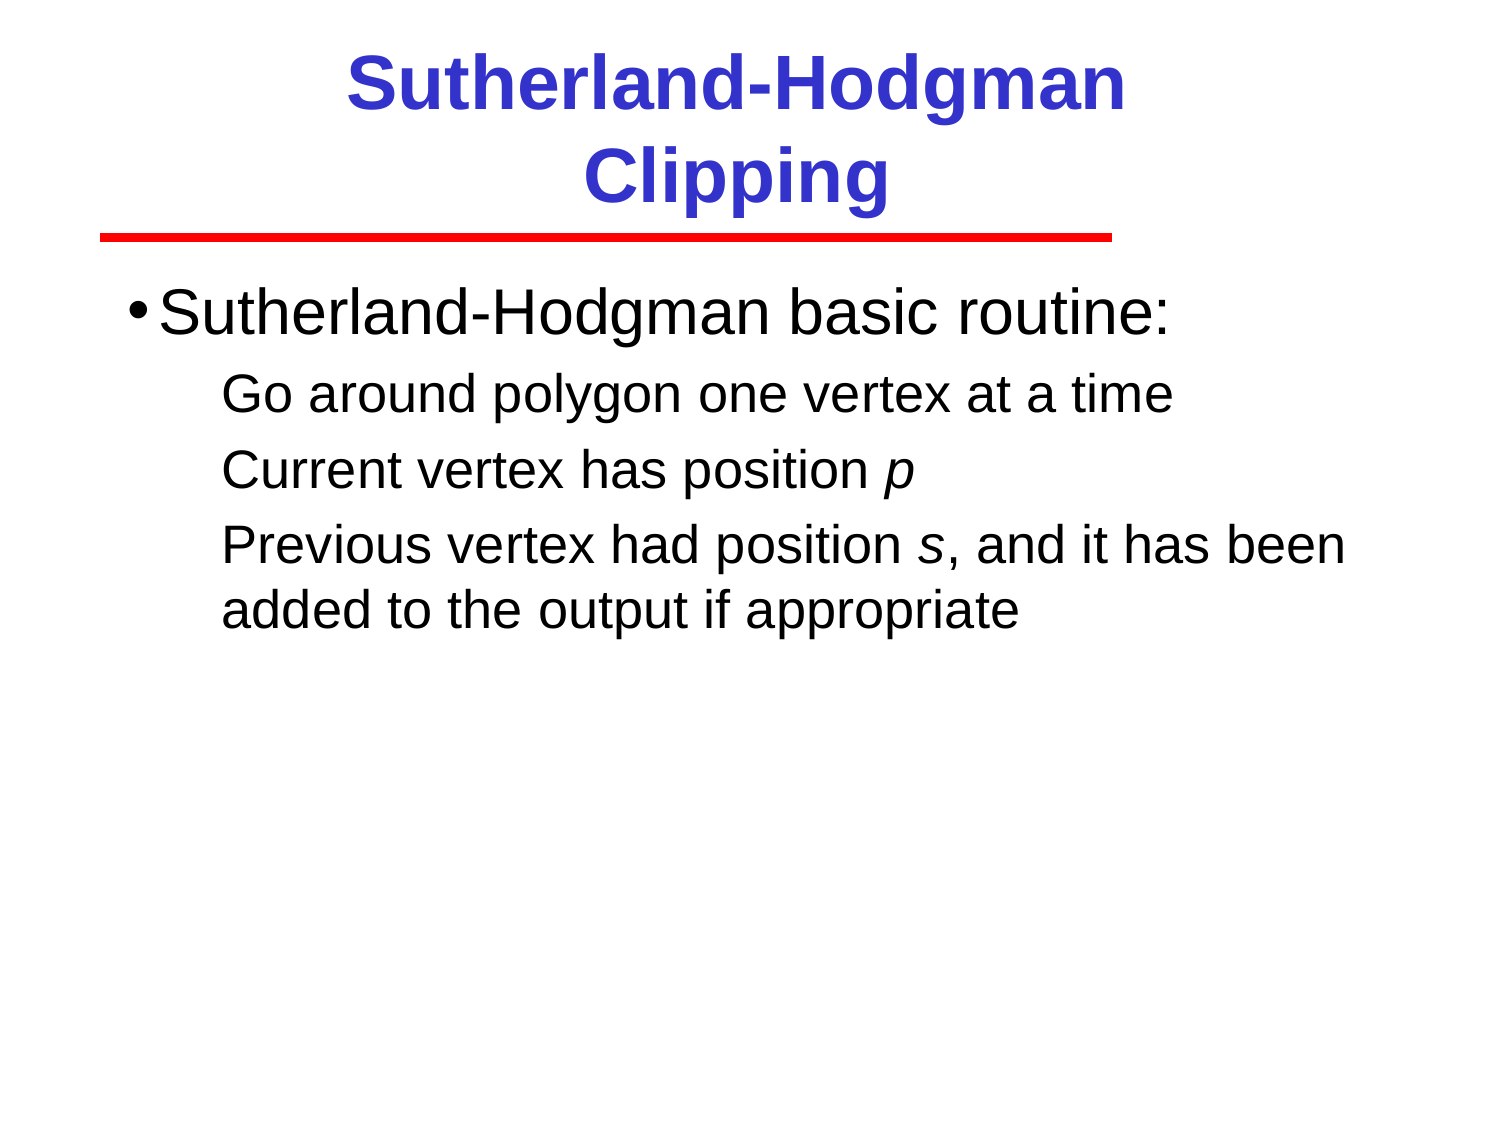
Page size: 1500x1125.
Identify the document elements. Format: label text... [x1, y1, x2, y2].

title Sutherland-Hodgman Clipping [225, 37, 1250, 213]
list Sutherland-Hodgman basic routine: Go around polygon one vertex at a time Current vertex has position p Previous vertex had position s, and it has been added to the output if appropriate [112, 262, 1388, 1038]
